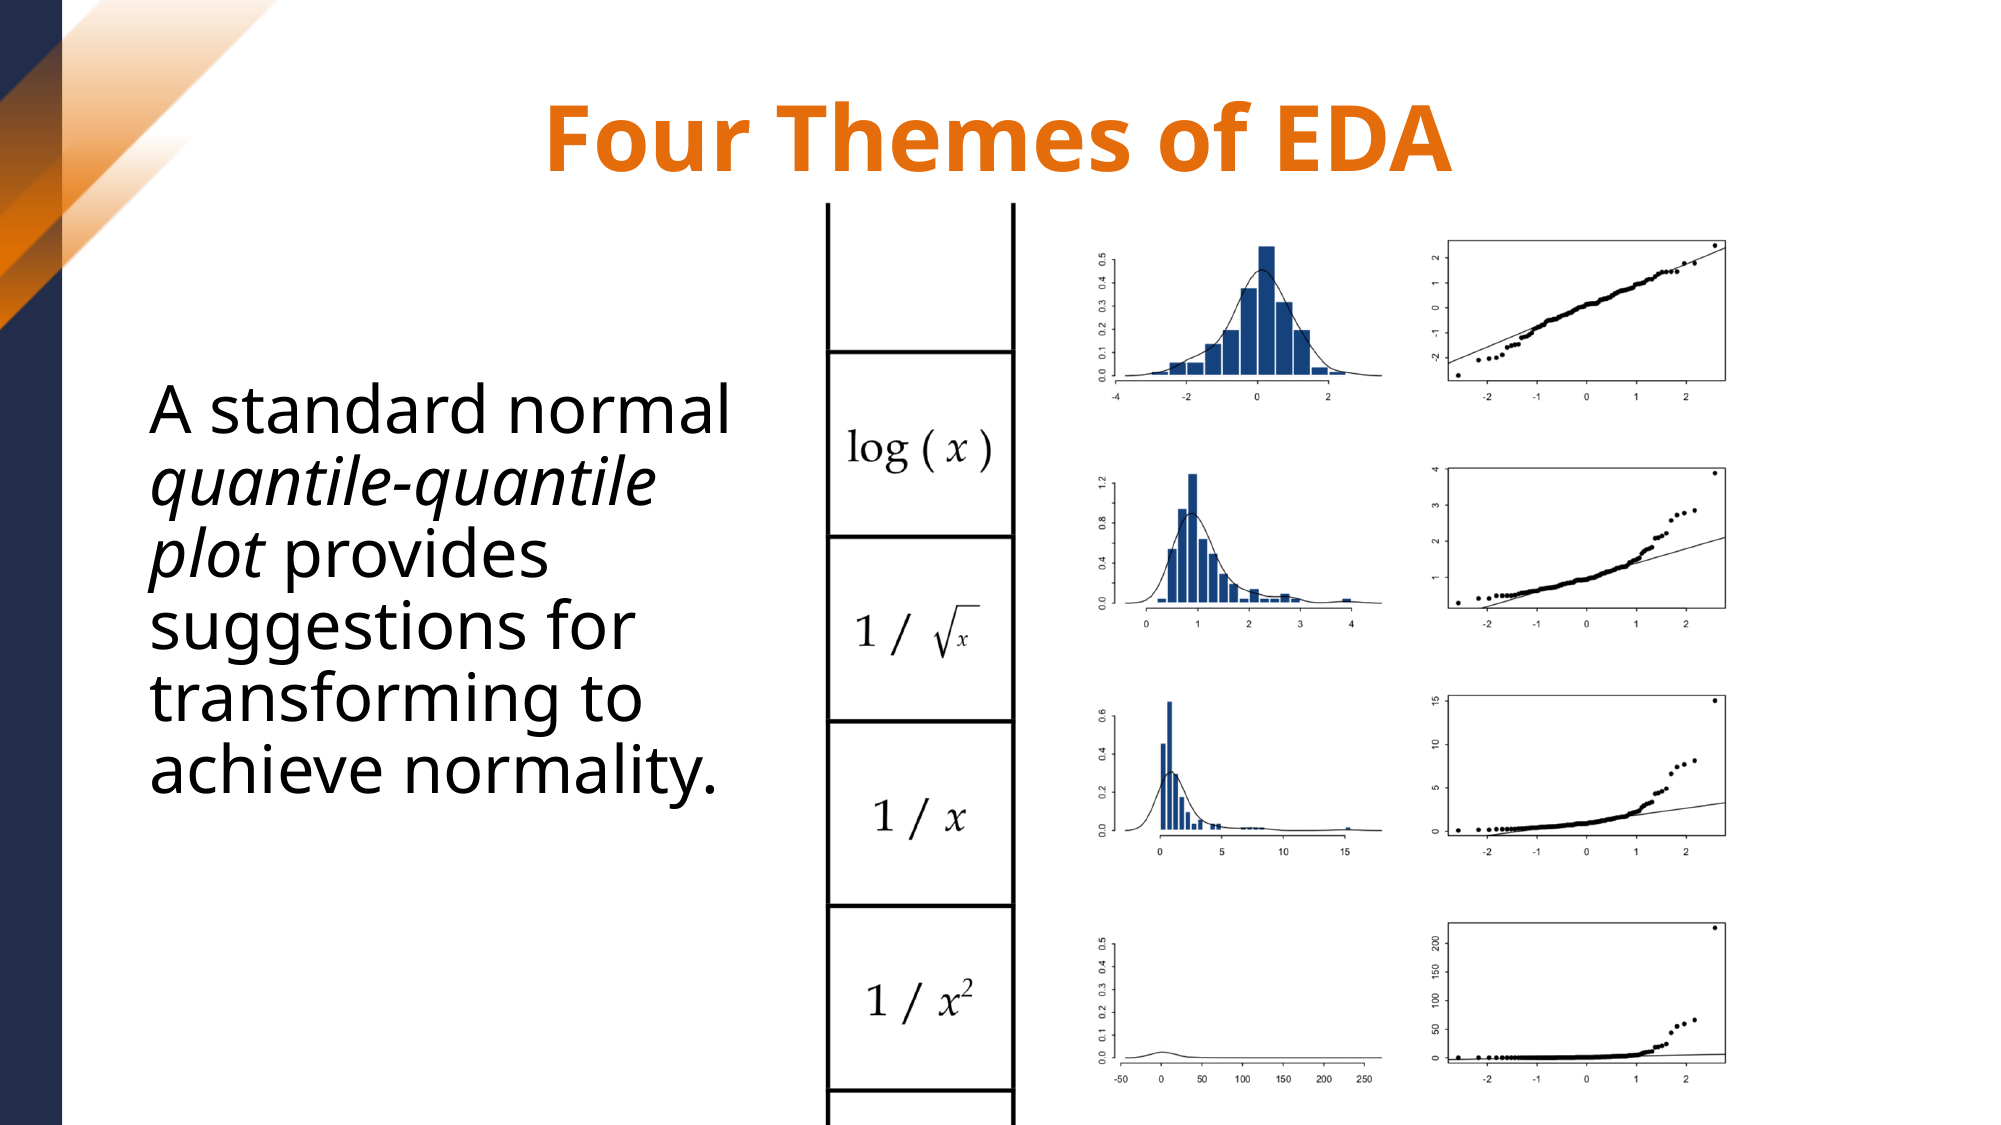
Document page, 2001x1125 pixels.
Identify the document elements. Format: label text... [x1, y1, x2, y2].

list A standard normal quantile-quantile plot provides suggestions for transforming to achieve normality. [134, 369, 776, 1095]
picture [0, 0, 284, 338]
title Four Themes of EDA [98, 84, 1899, 273]
picture [811, 184, 1752, 1125]
